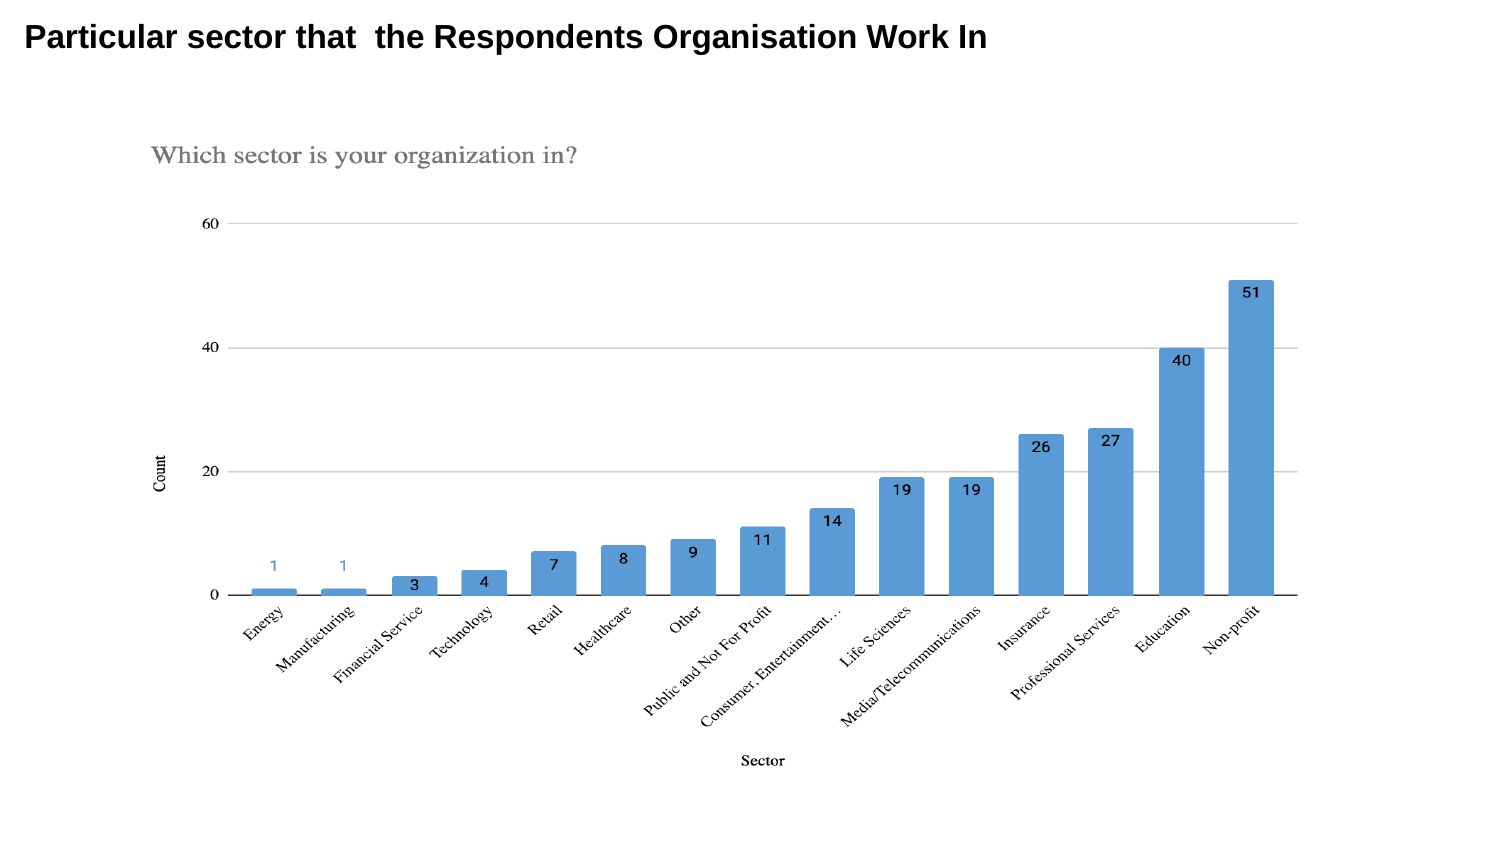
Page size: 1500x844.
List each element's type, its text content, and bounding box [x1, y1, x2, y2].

picture [108, 82, 1339, 804]
text_box Particular sector that the Respondents Organisation Work In [0, 0, 1396, 74]
